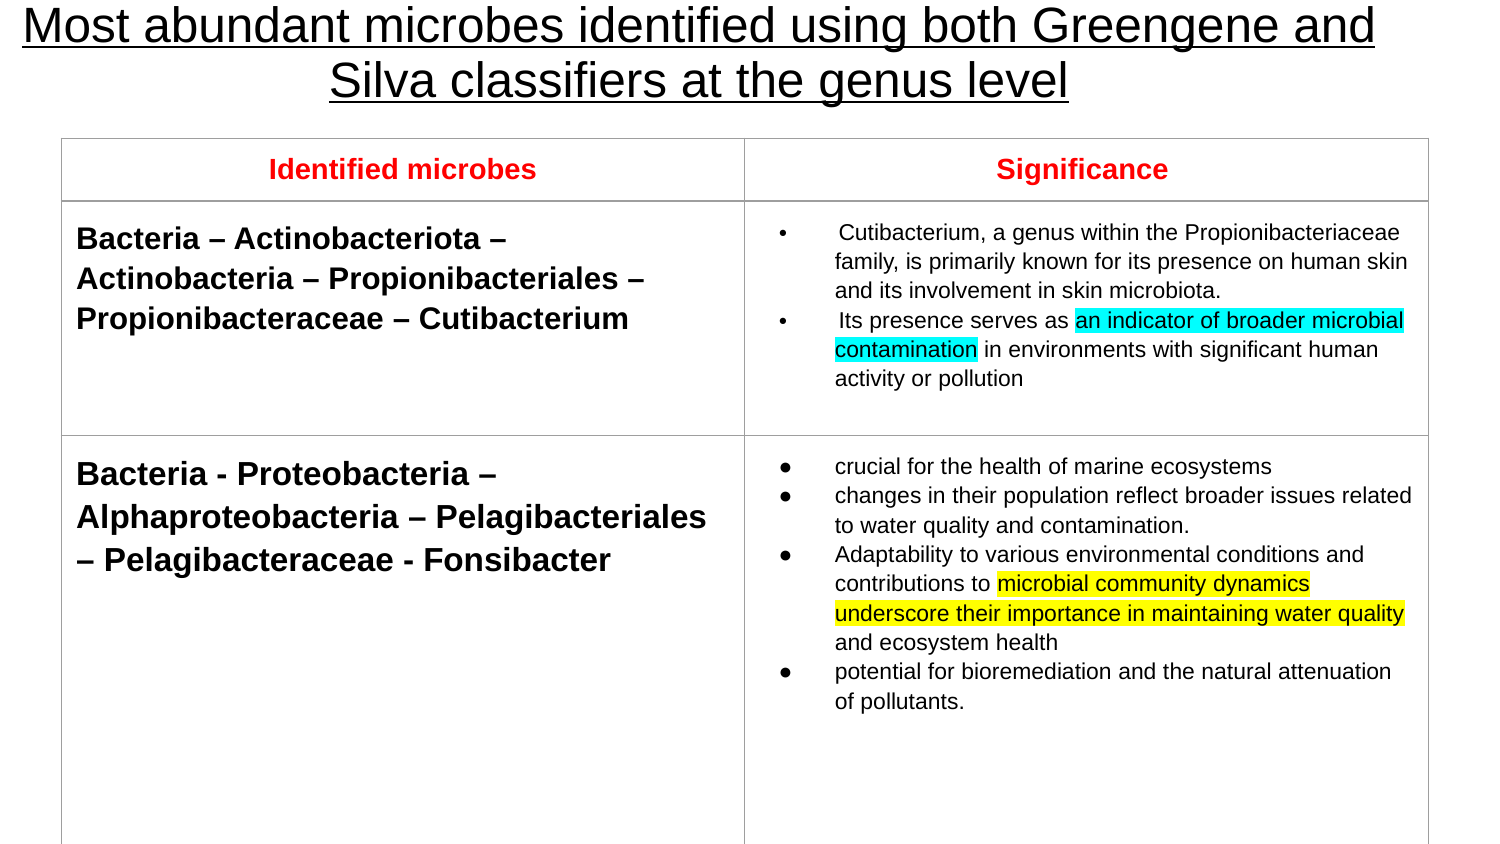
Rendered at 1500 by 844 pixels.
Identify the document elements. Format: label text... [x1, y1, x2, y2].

title Most abundant microbes identified using both Greengene and Silva classifiers at the genus level [0, 0, 1398, 124]
table_cell Bacteria - Proteobacteria – Alphaproteobacteria – Pelagibacteriales – Pelagibacteraceae - Fonsibacter [62, 436, 744, 844]
table_header Significance [745, 139, 1428, 200]
list [51, 124, 1449, 835]
table_cell Cutibacterium, a genus within the Propionibacteriaceae family, is primarily known for its presence on human skin and its involvement in skin microbiota. Its presence serves as an indicator of broader microbial contamination in environments with significant human activity or pollution [745, 202, 1428, 435]
table_cell Bacteria – Actinobacteriota – Actinobacteria – Propionibacteriales – Propionibacteraceae – Cutibacterium [62, 202, 744, 435]
table_cell crucial for the health of marine ecosystems changes in their population reflect broader issues related to water quality and contamination. Adaptability to various environmental conditions and contributions to microbial community dynamics underscore their importance in maintaining water quality and ecosystem health potential for bioremediation and the natural attenuation of pollutants. [745, 436, 1428, 844]
table_header Identified microbes [62, 139, 744, 200]
